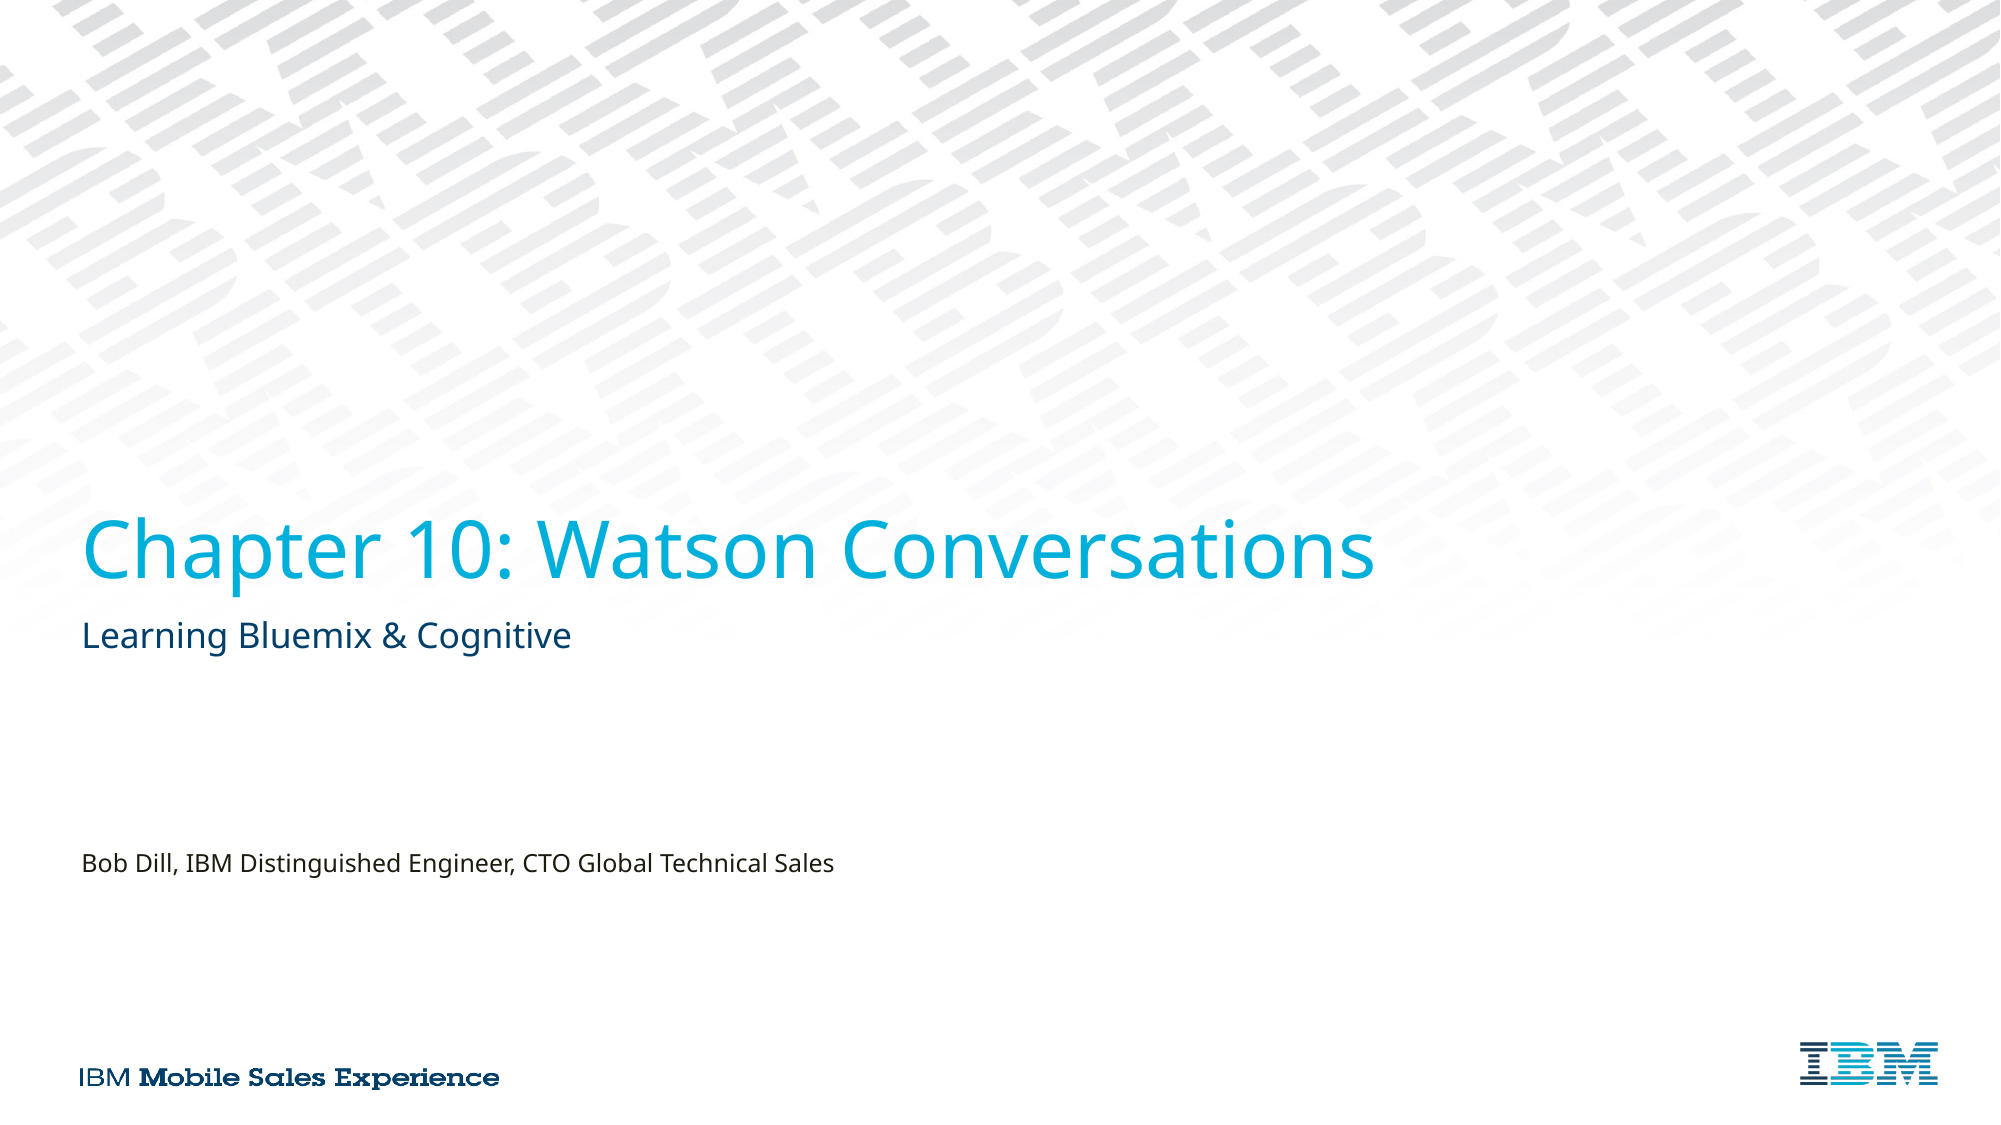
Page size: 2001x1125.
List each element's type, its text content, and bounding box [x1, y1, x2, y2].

picture [80, 1068, 499, 1090]
picture [0, 0, 2000, 697]
list Bob Dill, IBM Distinguished Engineer, CTO Global Technical Sales [73, 839, 1935, 901]
list Learning Bluemix & Cognitive [73, 606, 1935, 664]
picture [1800, 1042, 1938, 1085]
title Chapter 10: Watson Conversations [73, 490, 1935, 603]
